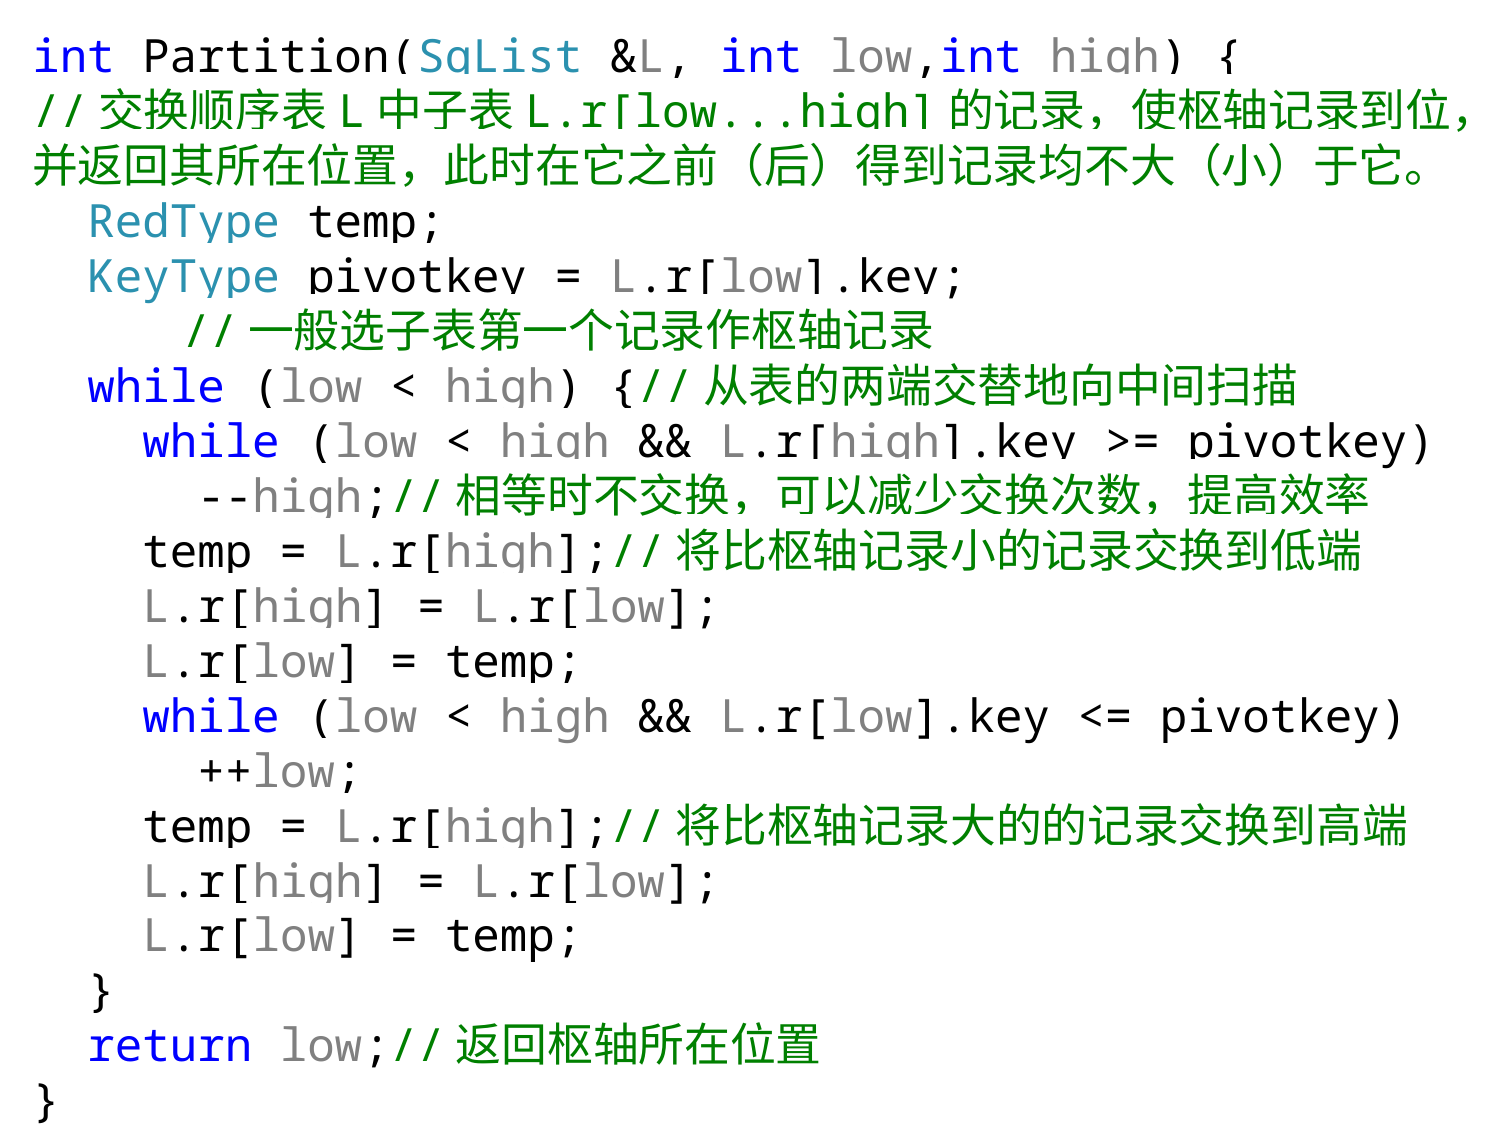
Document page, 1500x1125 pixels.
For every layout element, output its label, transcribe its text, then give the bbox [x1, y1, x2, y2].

text_box int Partition(SqList &L, int low,int high) { //交换顺序表L中子表L.r[low...high]的记录，使枢轴记录到位，并返回其所在位置，此时在它之前（后）得到记录均不大（小）于它。 RedType temp; KeyType pivotkey = L.r[low].key; //一般选子表第一个记录作枢轴记录 while (low < high) {//从表的两端交替地向中间扫描 while (low < high && L.r[high].key >= pivotkey) --high;//相等时不交换，可以减少交换次数，提高效率 temp = L.r[high];//将比枢轴记录小的记录交换到低端 L.r[high] = L.r[low]; L.r[low] = temp; while (low < high && L.r[low].key <= pivotkey) ++low; temp = L.r[high];//将比枢轴记录大的的记录交换到高端 L.r[high] = L.r[low]; L.r[low] = temp; } return low;//返回枢轴所在位置 } [17, 19, 1500, 1125]
